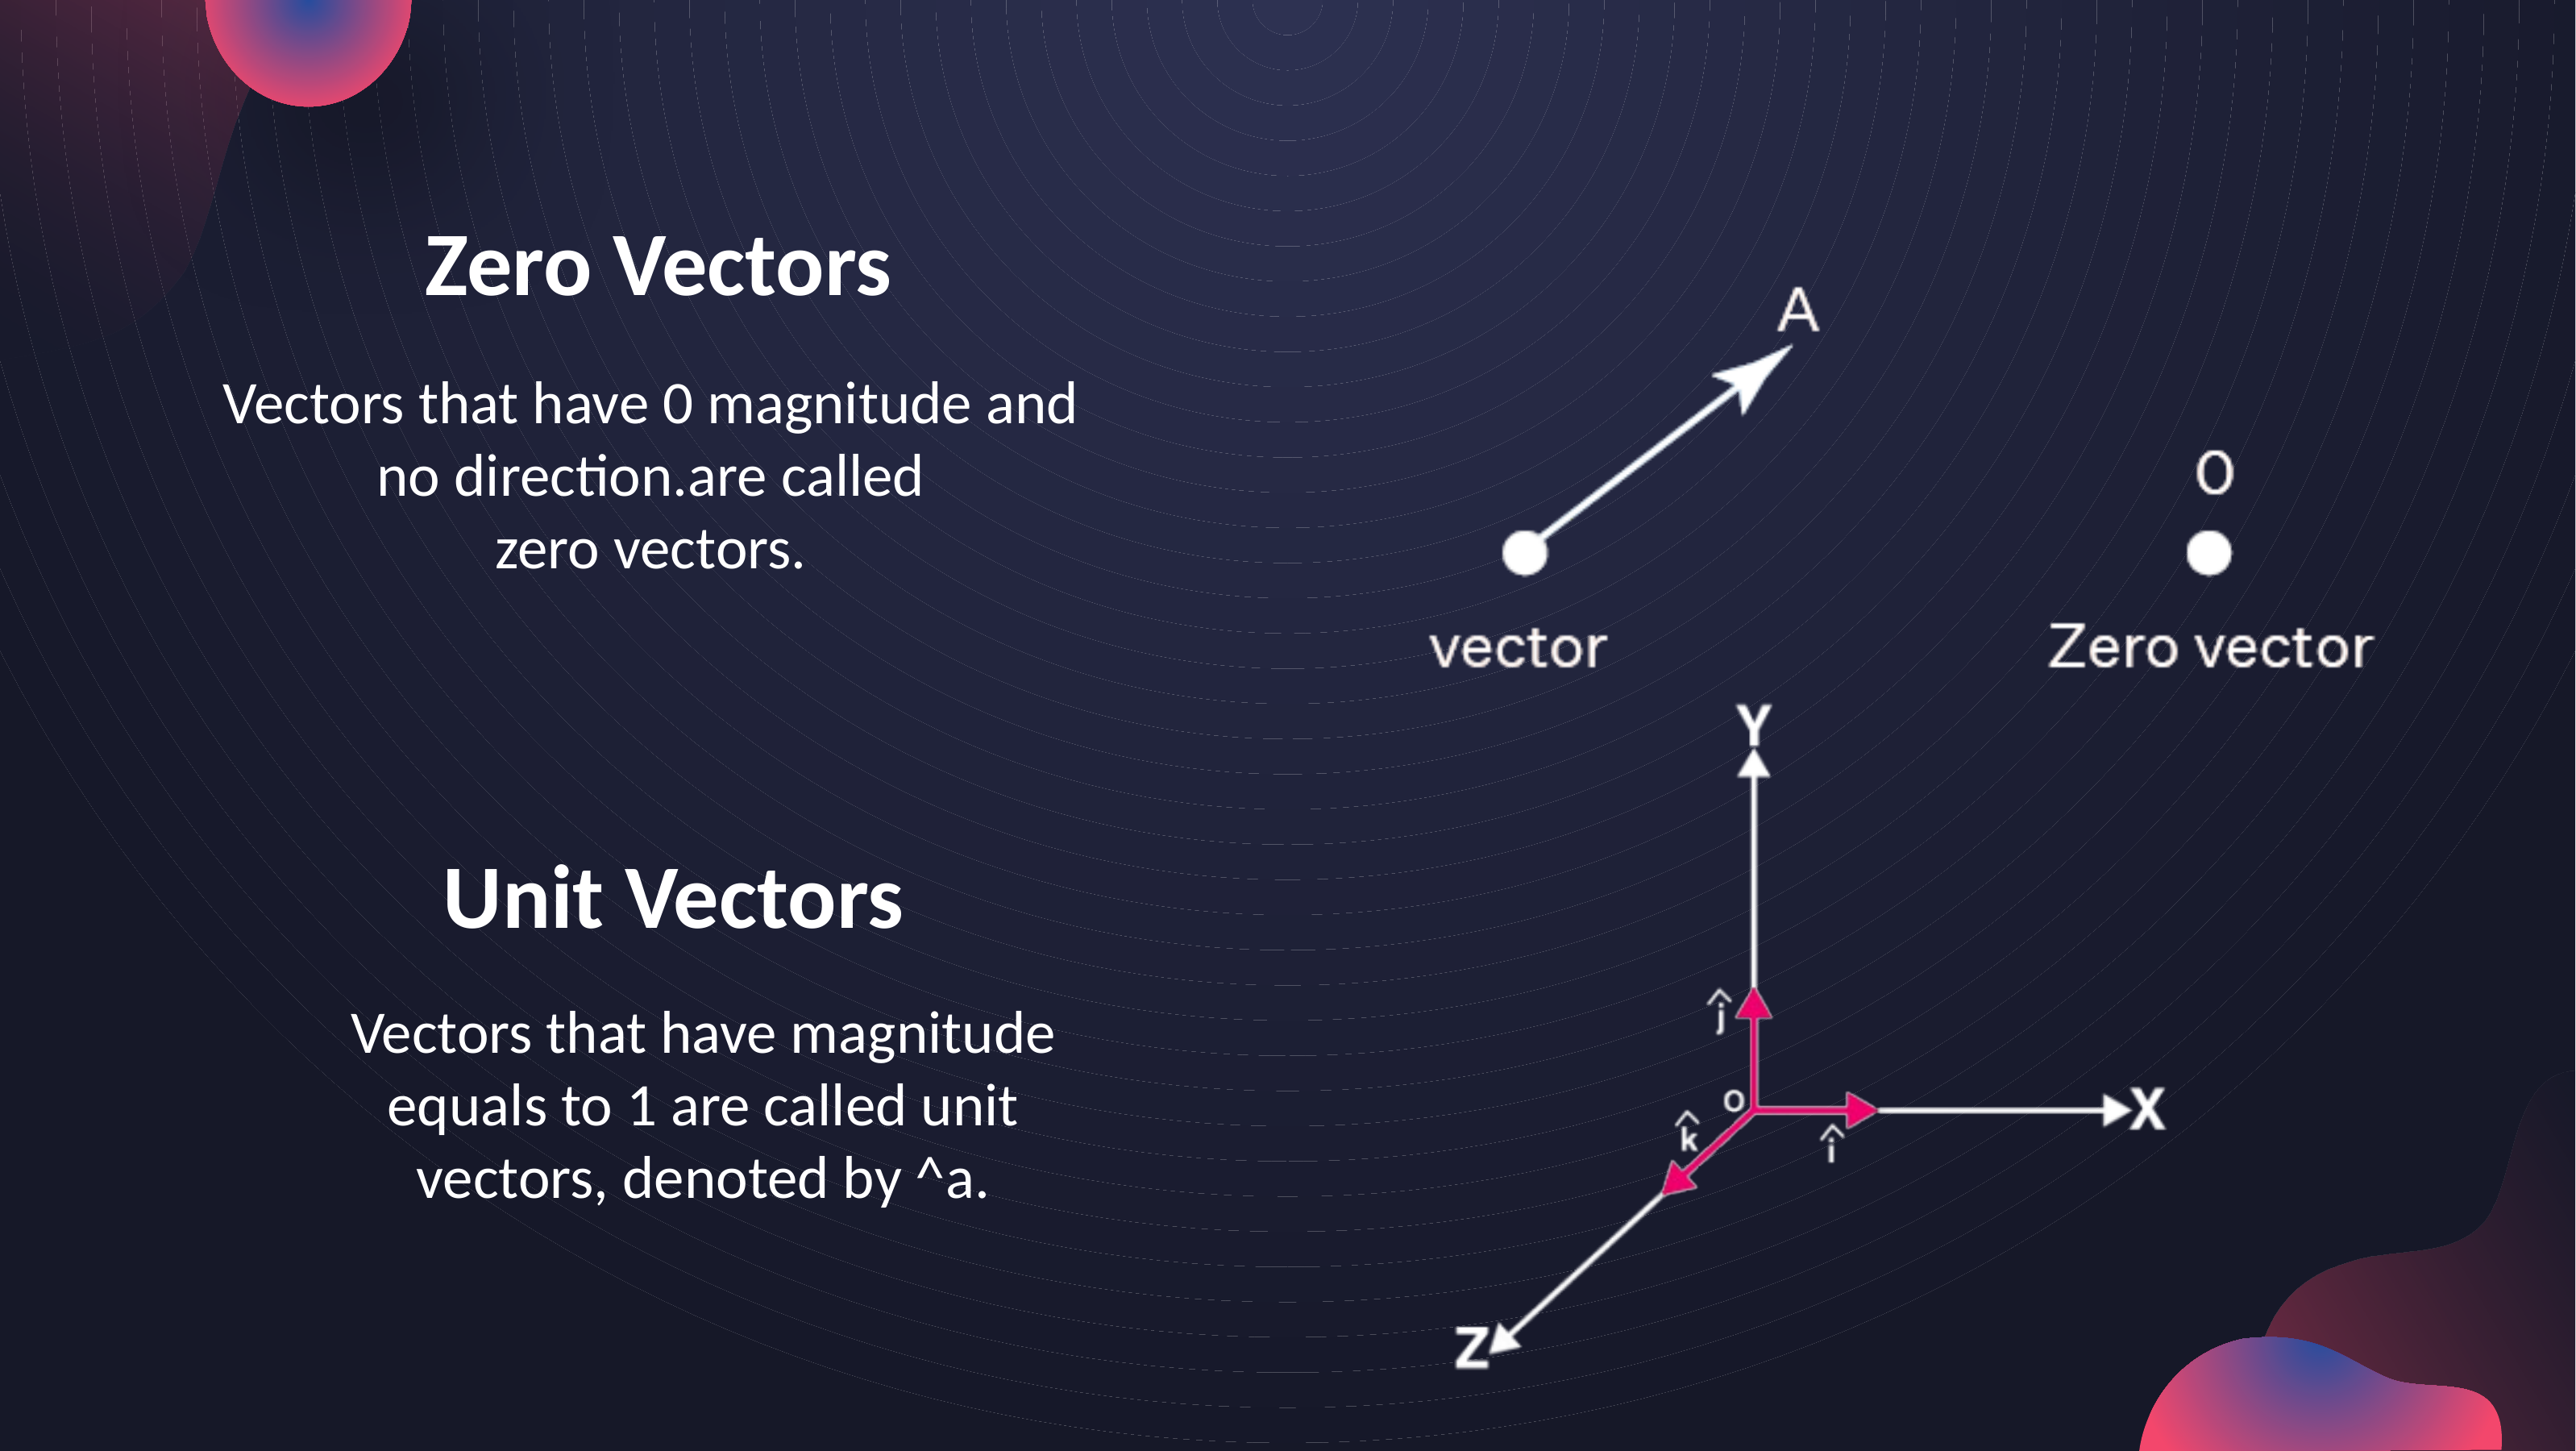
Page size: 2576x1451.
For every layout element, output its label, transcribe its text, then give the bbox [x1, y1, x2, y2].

text_box Zero Vectors [413, 198, 1360, 320]
text_box Vectors that have 0 magnitude and no direction.are called zero vectors. [0, 356, 1360, 587]
text_box Unit Vectors [430, 831, 1124, 953]
picture [1129, 122, 2499, 1418]
text_box Vectors that have magnitude equals to 1 are called unit vectors, denoted by ^a. [0, 986, 1124, 1216]
